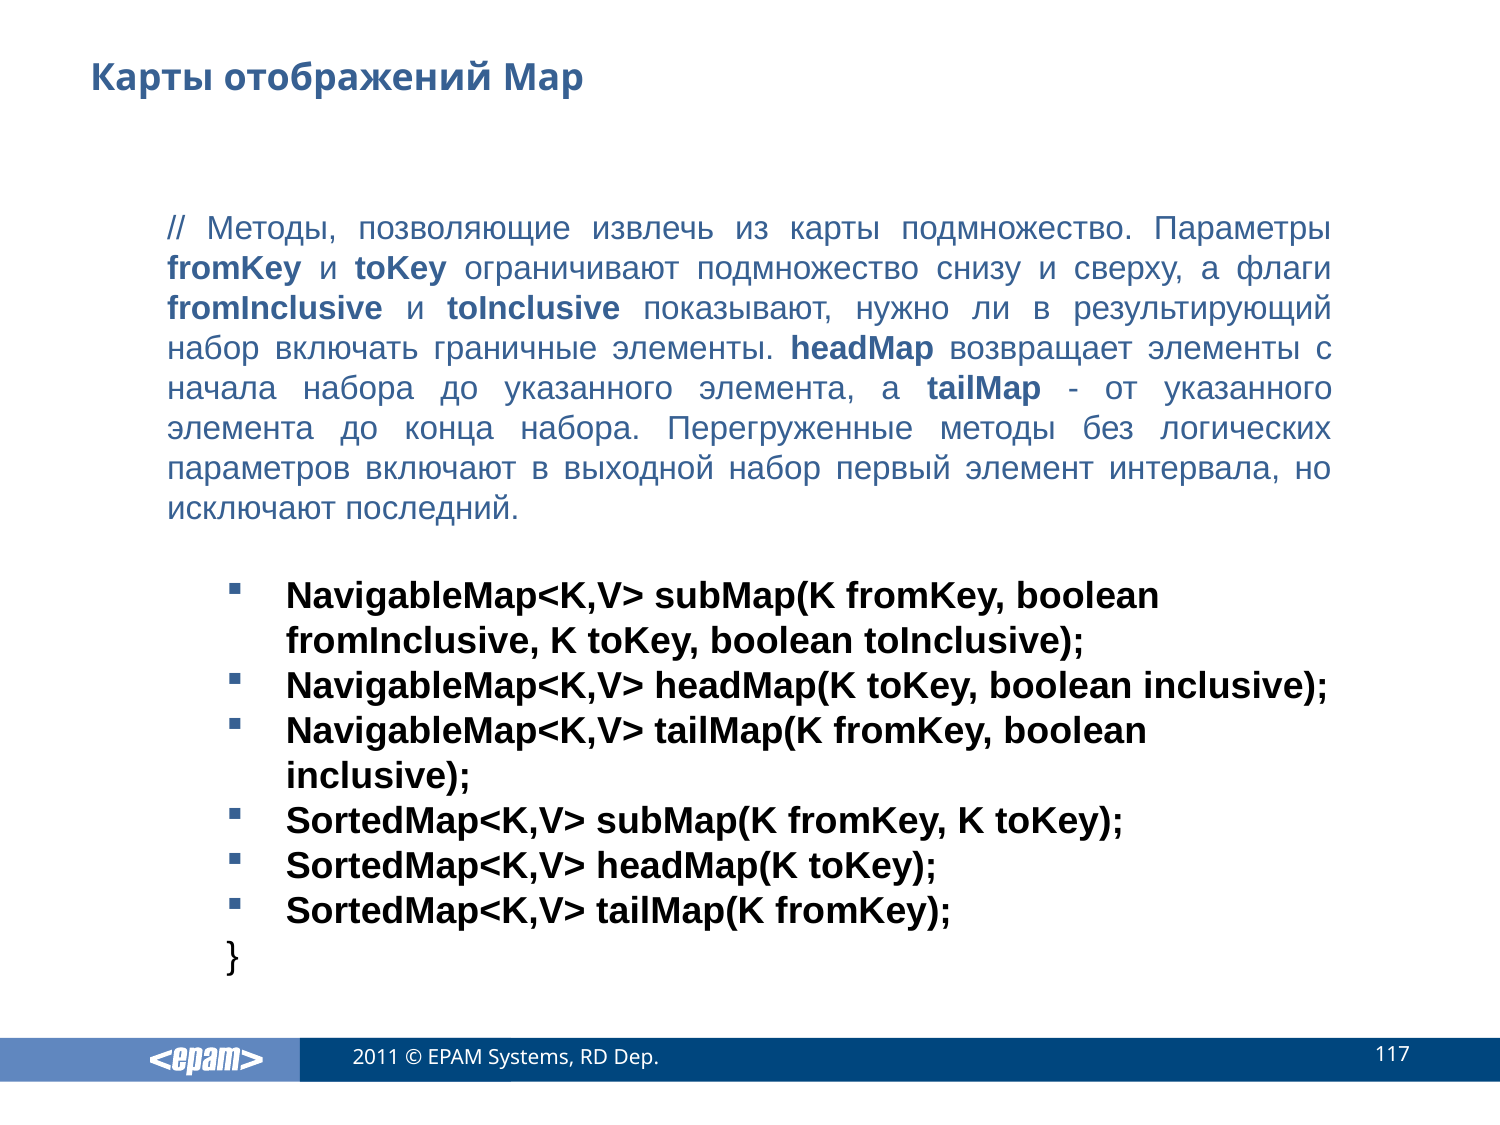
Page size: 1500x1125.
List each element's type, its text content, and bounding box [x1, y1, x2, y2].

slide_number 117 [1262, 1025, 1425, 1085]
text_box // Методы, позволяющие извлечь из карты подмножество. Параметры fromKey и toKey ограничивают подмножество снизу и сверху, а флаги fromInclusive и toInclusive показывают, нужно ли в результирующий набор включать граничные элементы. headMap возвращает элементы с начала набора до указанного элемента, а tailMap - от указанного элемента до конца набора. Перегруженные методы без логических параметров включают в выходной набор первый элемент интервала, но исключают последний. NavigableMap<K,V> subMap(K fromKey, boolean fromInclusive, K toKey, boolean toInclusive); NavigableMap<K,V> headMap(K toKey, boolean inclusive); NavigableMap<K,V> tailMap(K fromKey, boolean inclusive); SortedMap<K,V> subMap(K fromKey, K toKey); SortedMap<K,V> headMap(K toKey); SortedMap<K,V> tailMap(K fromKey); } [152, 199, 1348, 984]
title Карты отображений Map [75, 45, 1425, 163]
footer 2011 © EPAM Systems, RD Dep. [337, 1028, 738, 1088]
